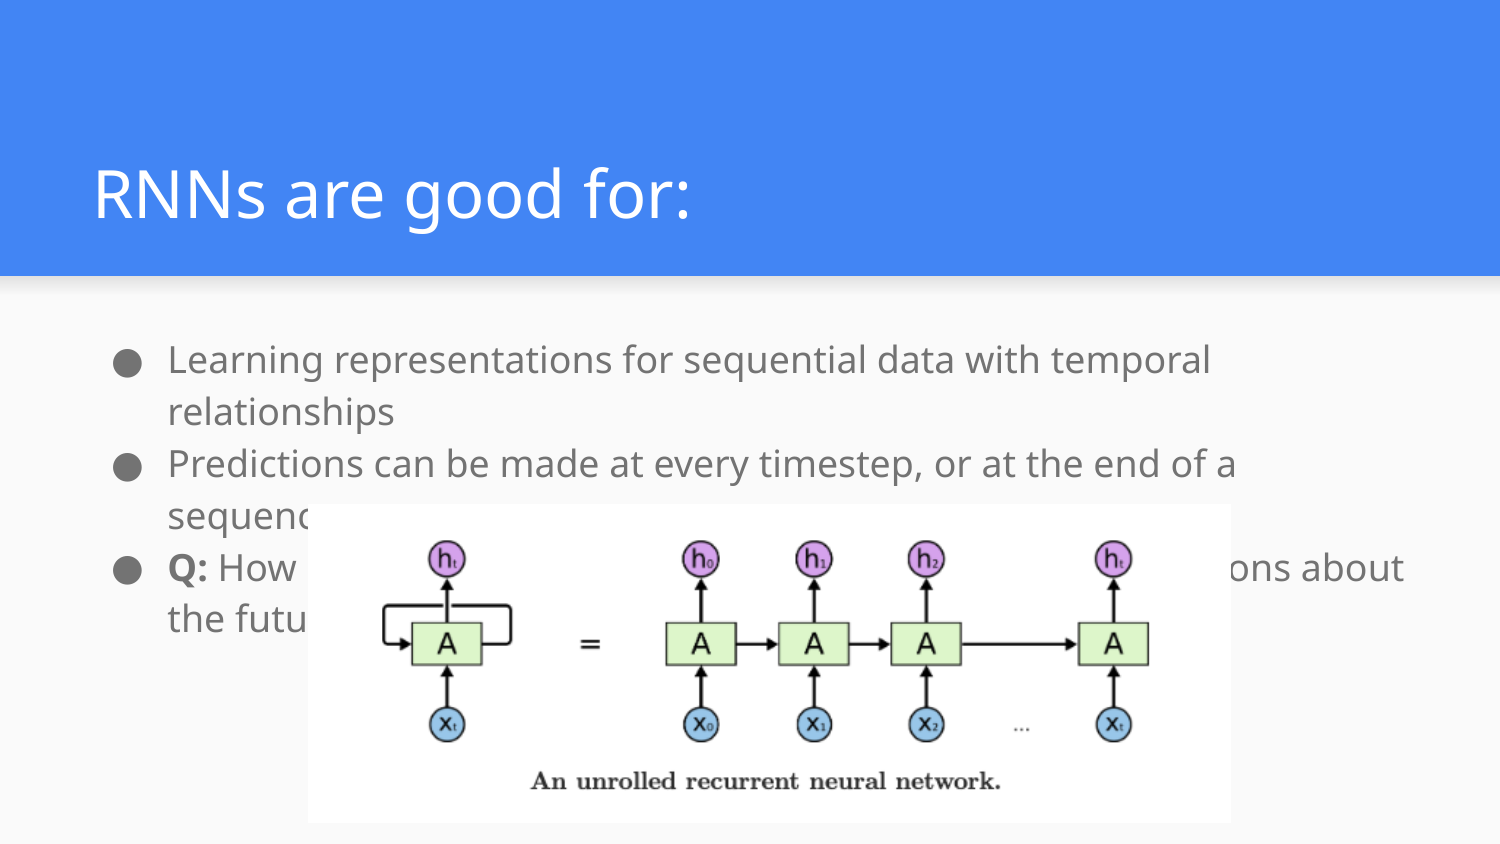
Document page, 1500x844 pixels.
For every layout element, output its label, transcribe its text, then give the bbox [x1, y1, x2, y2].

picture [308, 504, 1231, 823]
list Learning representations for sequential data with temporal relationships Predictions can be made at every timestep, or at the end of a sequence Q: How do we incorporate past information to make predictions about the future? [77, 314, 1427, 549]
title RNNs are good for: [77, 121, 1427, 248]
